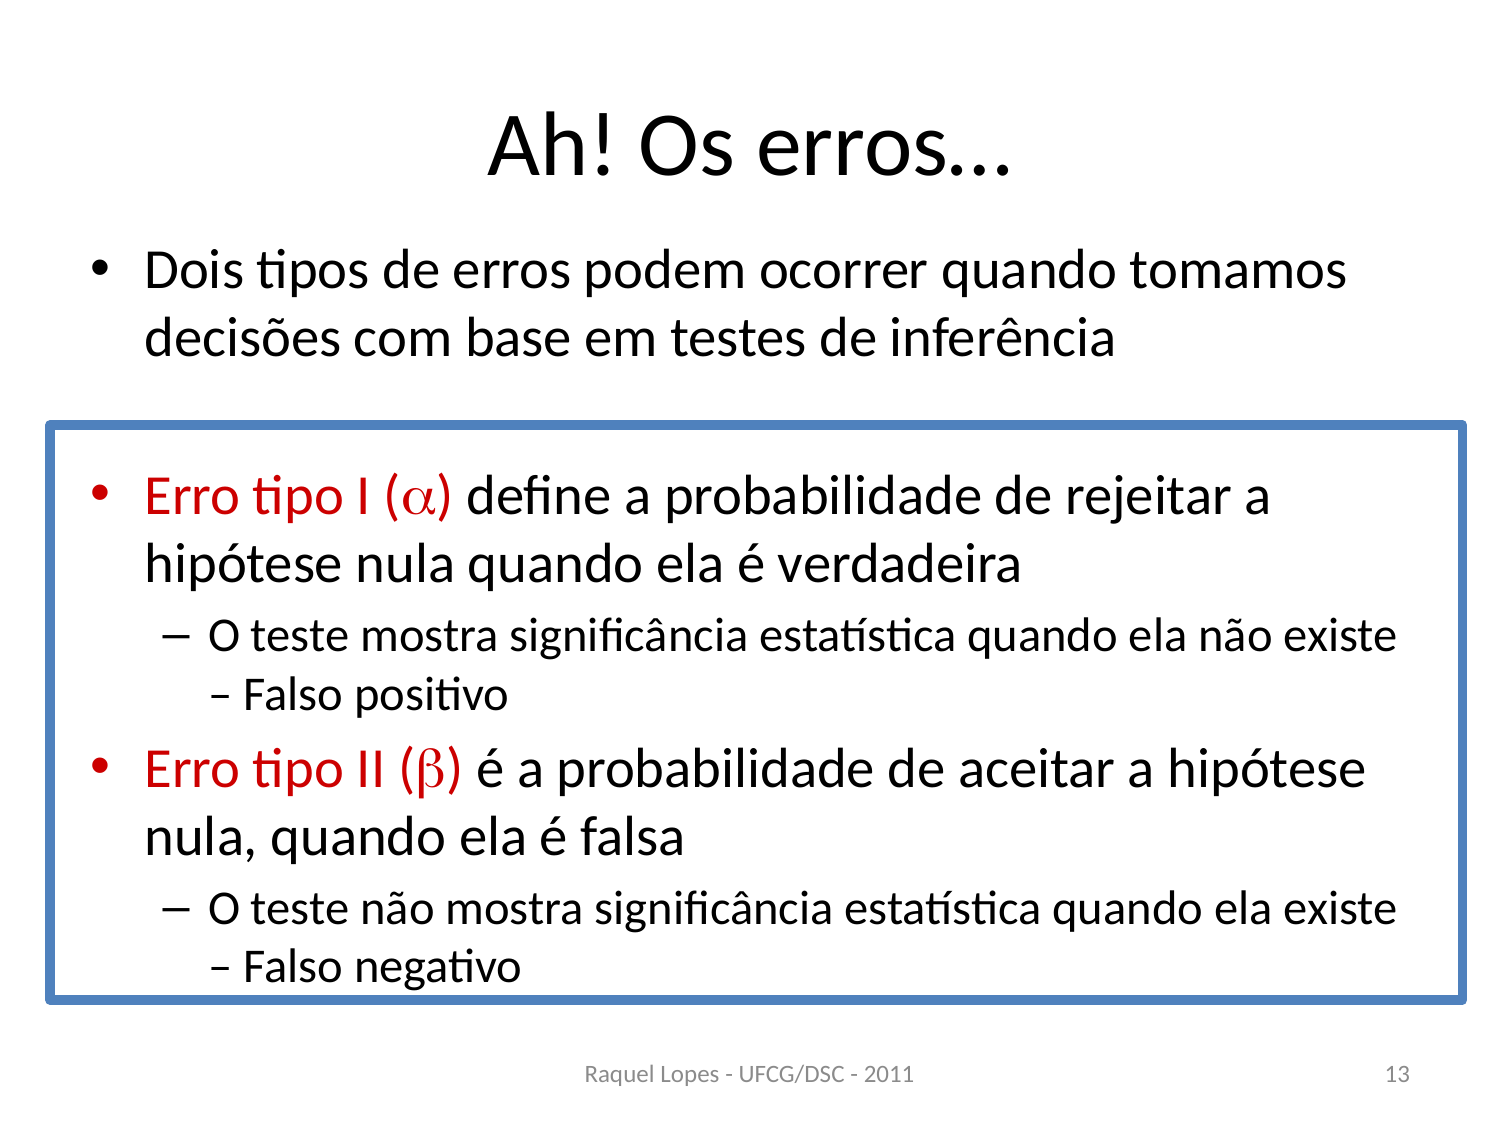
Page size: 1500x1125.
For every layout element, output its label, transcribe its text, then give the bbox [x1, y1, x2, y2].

list Dois tipos de erros podem ocorrer quando tomamos decisões com base em testes de inferência Erro tipo I () define a probabilidade de rejeitar a hipótese nula quando ela é verdadeira O teste mostra significância estatística quando ela não existe – Falso positivo Erro tipo II () é a probabilidade de aceitar a hipótese nula, quando ela é falsa O teste não mostra significância estatística quando ela existe – Falso negativo [75, 224, 1425, 423]
title Ah! Os erros… [75, 45, 1425, 224]
slide_number 13 [1074, 1042, 1425, 1103]
footer Raquel Lopes - UFCG/DSC - 2011 [512, 1042, 988, 1103]
text_box [48, 423, 1464, 1002]
